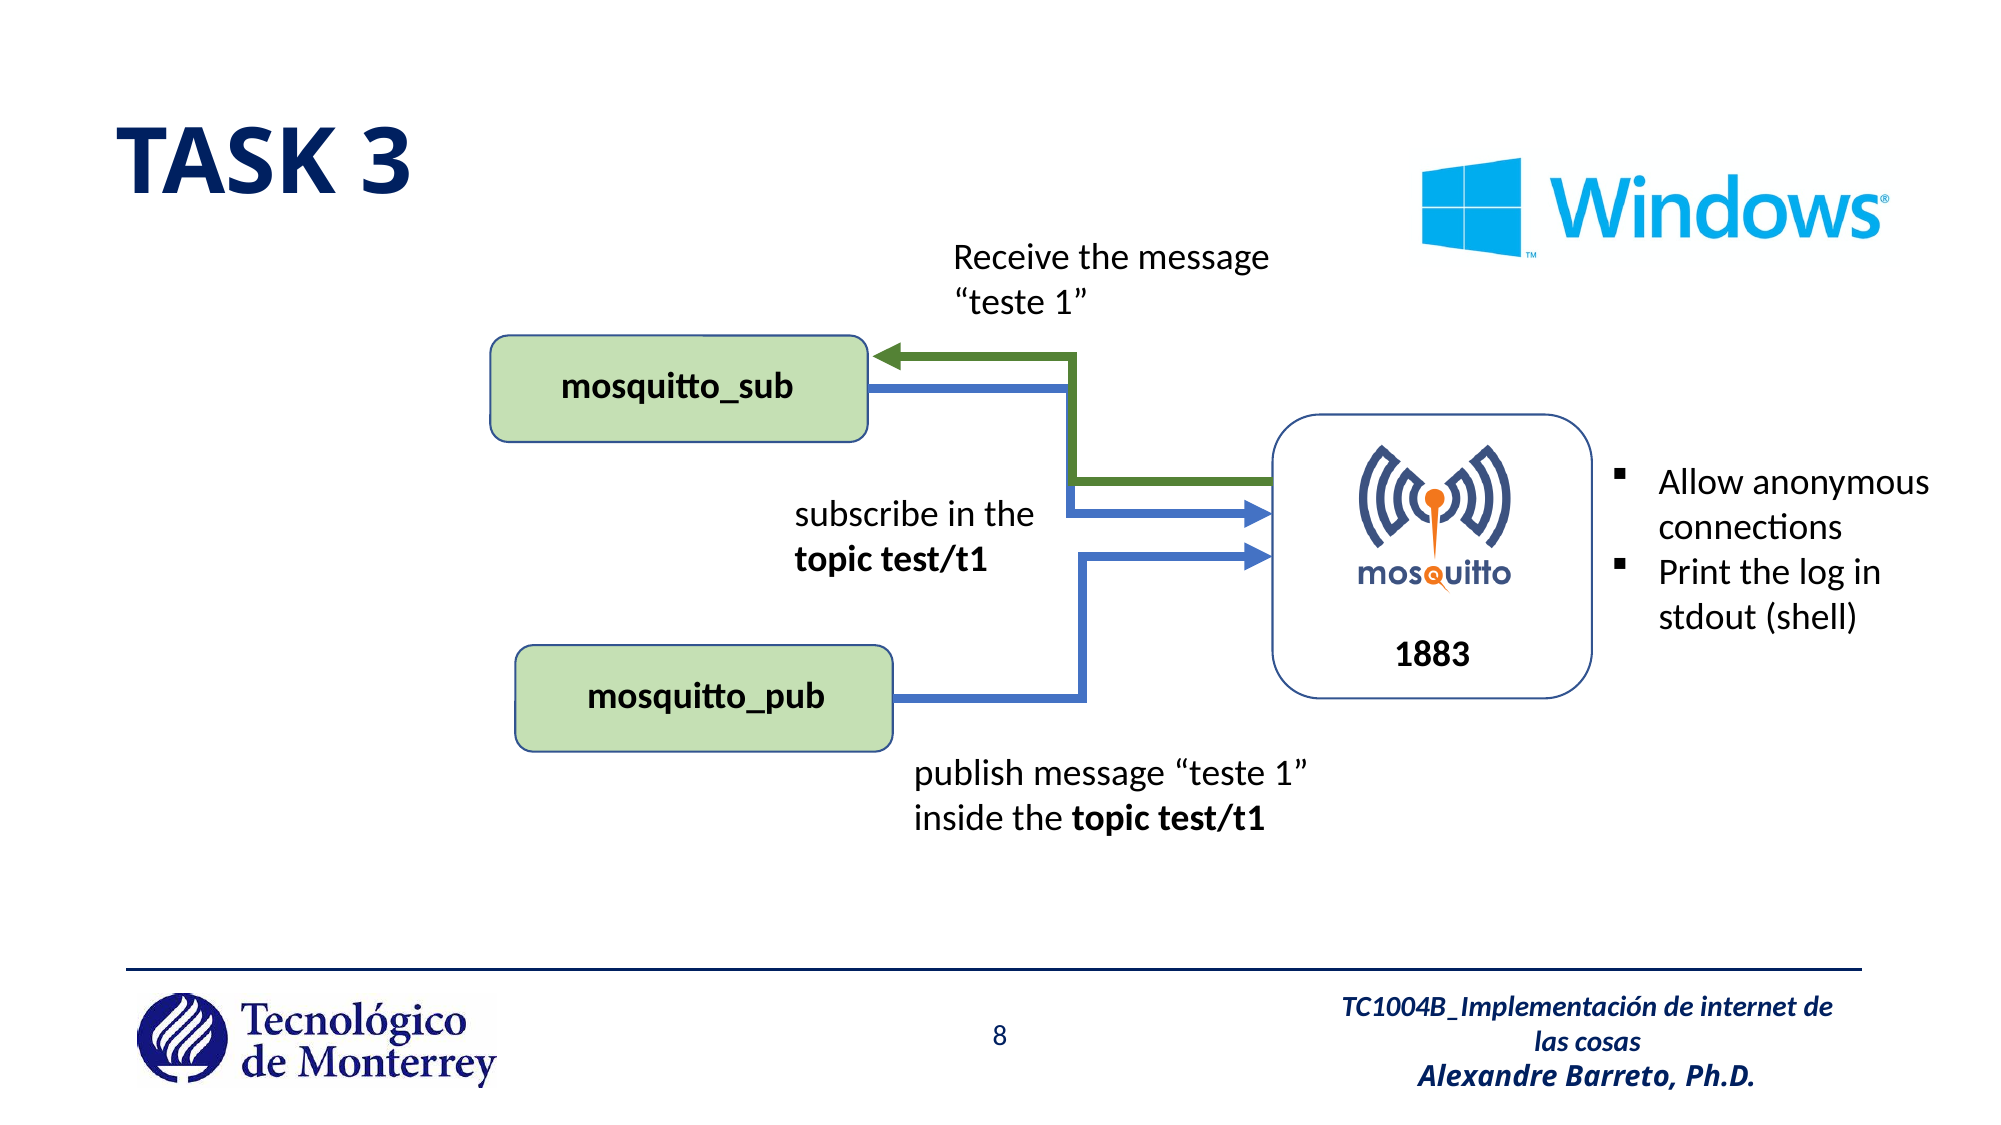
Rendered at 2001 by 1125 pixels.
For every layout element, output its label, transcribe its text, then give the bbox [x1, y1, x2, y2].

text_box 1883 [1390, 621, 1486, 682]
picture [1409, 148, 1900, 268]
text_box Allow anonymous connections Print the log in stdout (shell) [1596, 449, 1969, 644]
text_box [872, 224, 1291, 482]
text_box [514, 644, 892, 753]
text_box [892, 556, 1390, 848]
text_box mosquitto_pub [572, 663, 841, 724]
picture [1328, 432, 1537, 607]
text_box [489, 334, 869, 444]
text_box [1273, 413, 1593, 700]
picture [137, 993, 497, 1088]
title TASK 3 [100, 55, 1826, 273]
text_box mosquitto_sub [546, 353, 810, 414]
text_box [779, 388, 1273, 588]
